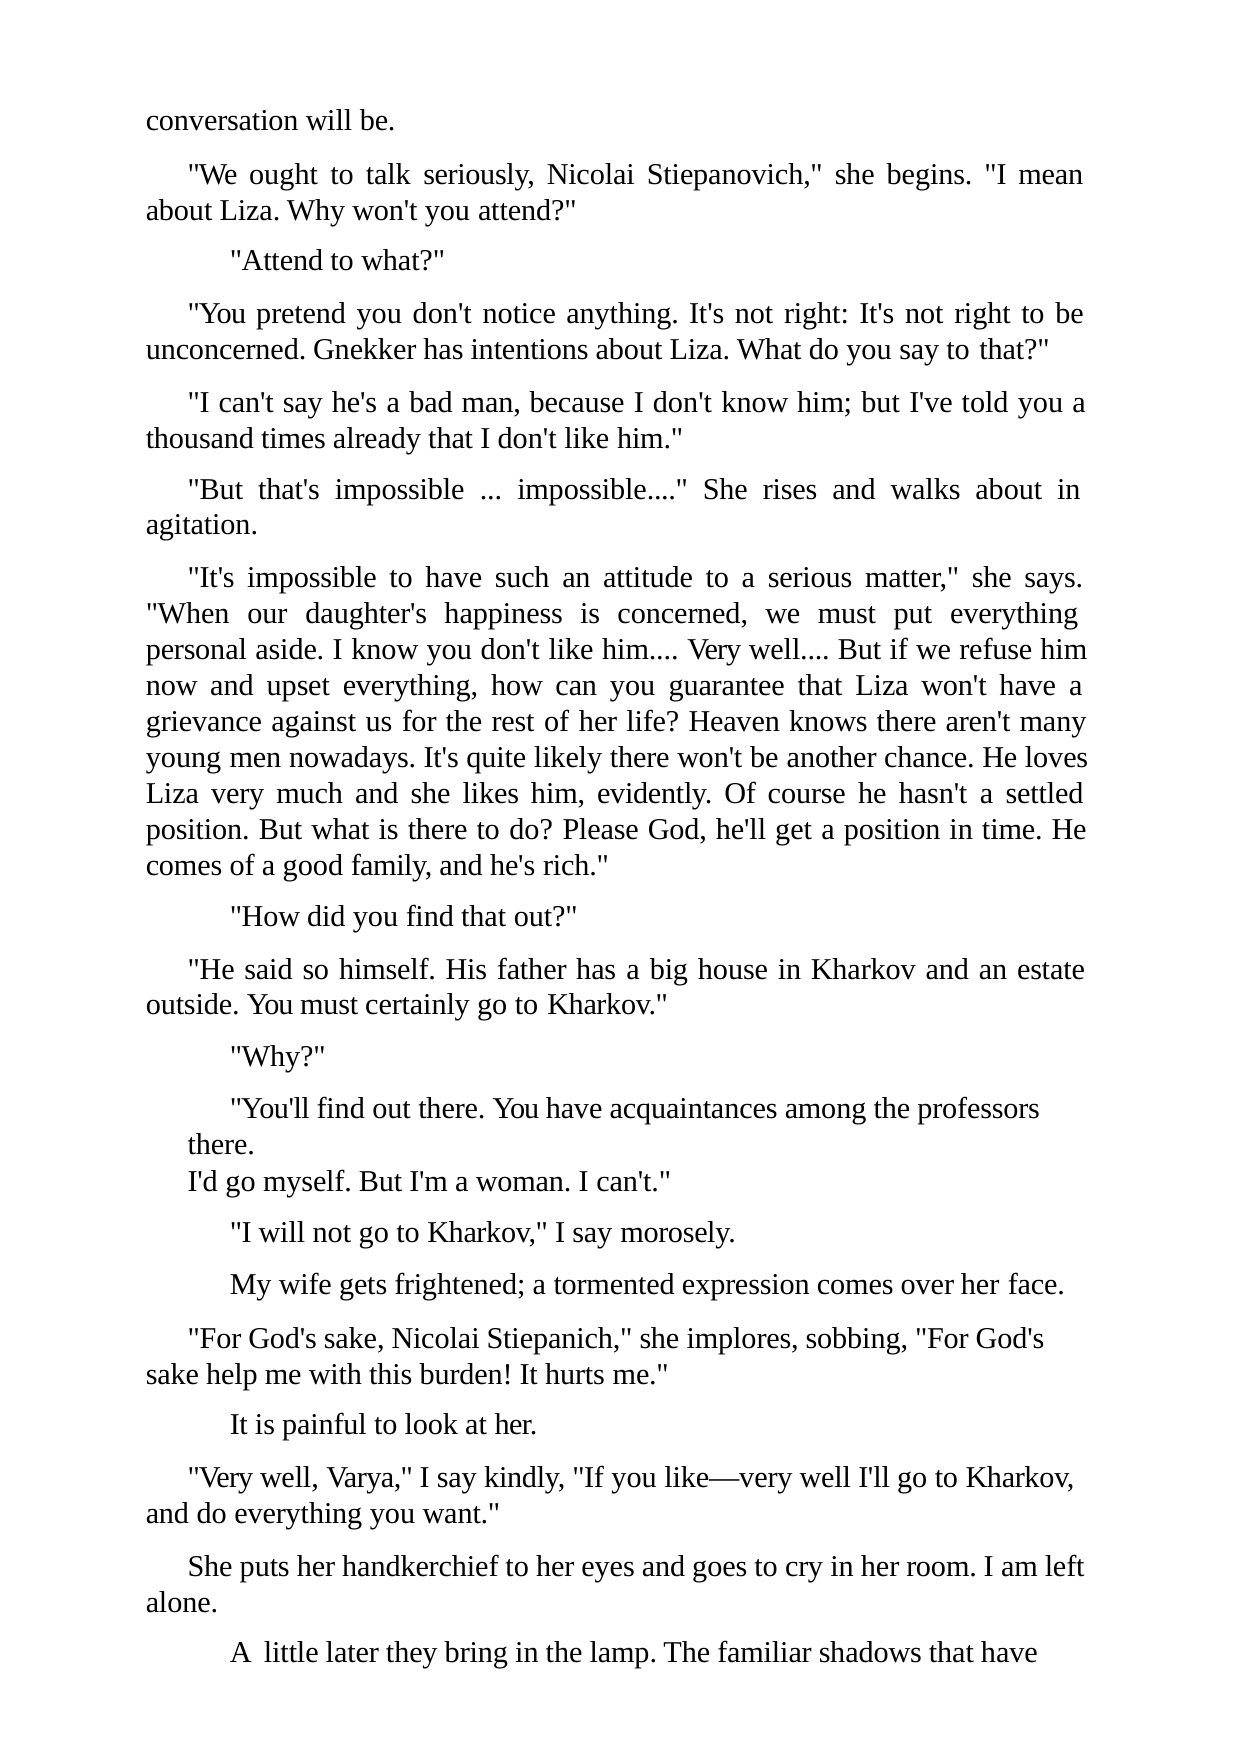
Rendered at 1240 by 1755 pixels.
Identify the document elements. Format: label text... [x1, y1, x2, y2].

text_box conversation will be. "We ought to talk seriously, Nicolai Stiepanovich," she begins. "I mean about Liza. Why won't you attend?" "Attend to what?" "You pretend you don't notice anything. It's not right: It's not right to be unconcerned. Gnekker has intentions about Liza. What do you say to that?" "I can't say he's a bad man, because I don't know him; but I've told you a thousand times already that I don't like him." "But that's impossible ... impossible...." She rises and walks about in agitation. "It's impossible to have such an attitude to a serious matter," she says. "When our daughter's happiness is concerned, we must put everything personal aside. I know you don't like him.... Very well.... But if we refuse him now and upset everything, how can you guarantee that Liza won't have a grievance against us for the rest of her life? Heaven knows there aren't many young men nowadays. It's quite likely there won't be another chance. He loves Liza very much and she likes him, evidently. Of course he hasn't a settled position. But what is there to do? Please God, he'll get a position in time. He comes of a good family, and he's rich." "How did you find that out?" "He said so himself. His father has a big house in Kharkov and an estate outside. You must certainly go to Kharkov." "Why?" "You'll find out there. You have acquaintances among the professors there. I'd go myself. But I'm a woman. I can't." "I will not go to Kharkov," I say morosely. My wife gets frightened; a tormented expression comes over her face. "For God's sake, Nicolai Stiepanich," she implores, sobbing, "For God's sake help me with this burden! It hurts me." It is painful to look at her. "Very well, Varya," I say kindly, "If you like—very well I'll go to Kharkov, and do everything you want." She puts her handkerchief to her eyes and goes to cry in her room. I am left alone. A little later they bring in the lamp. The familiar shadows that have [143, 82, 1097, 1669]
